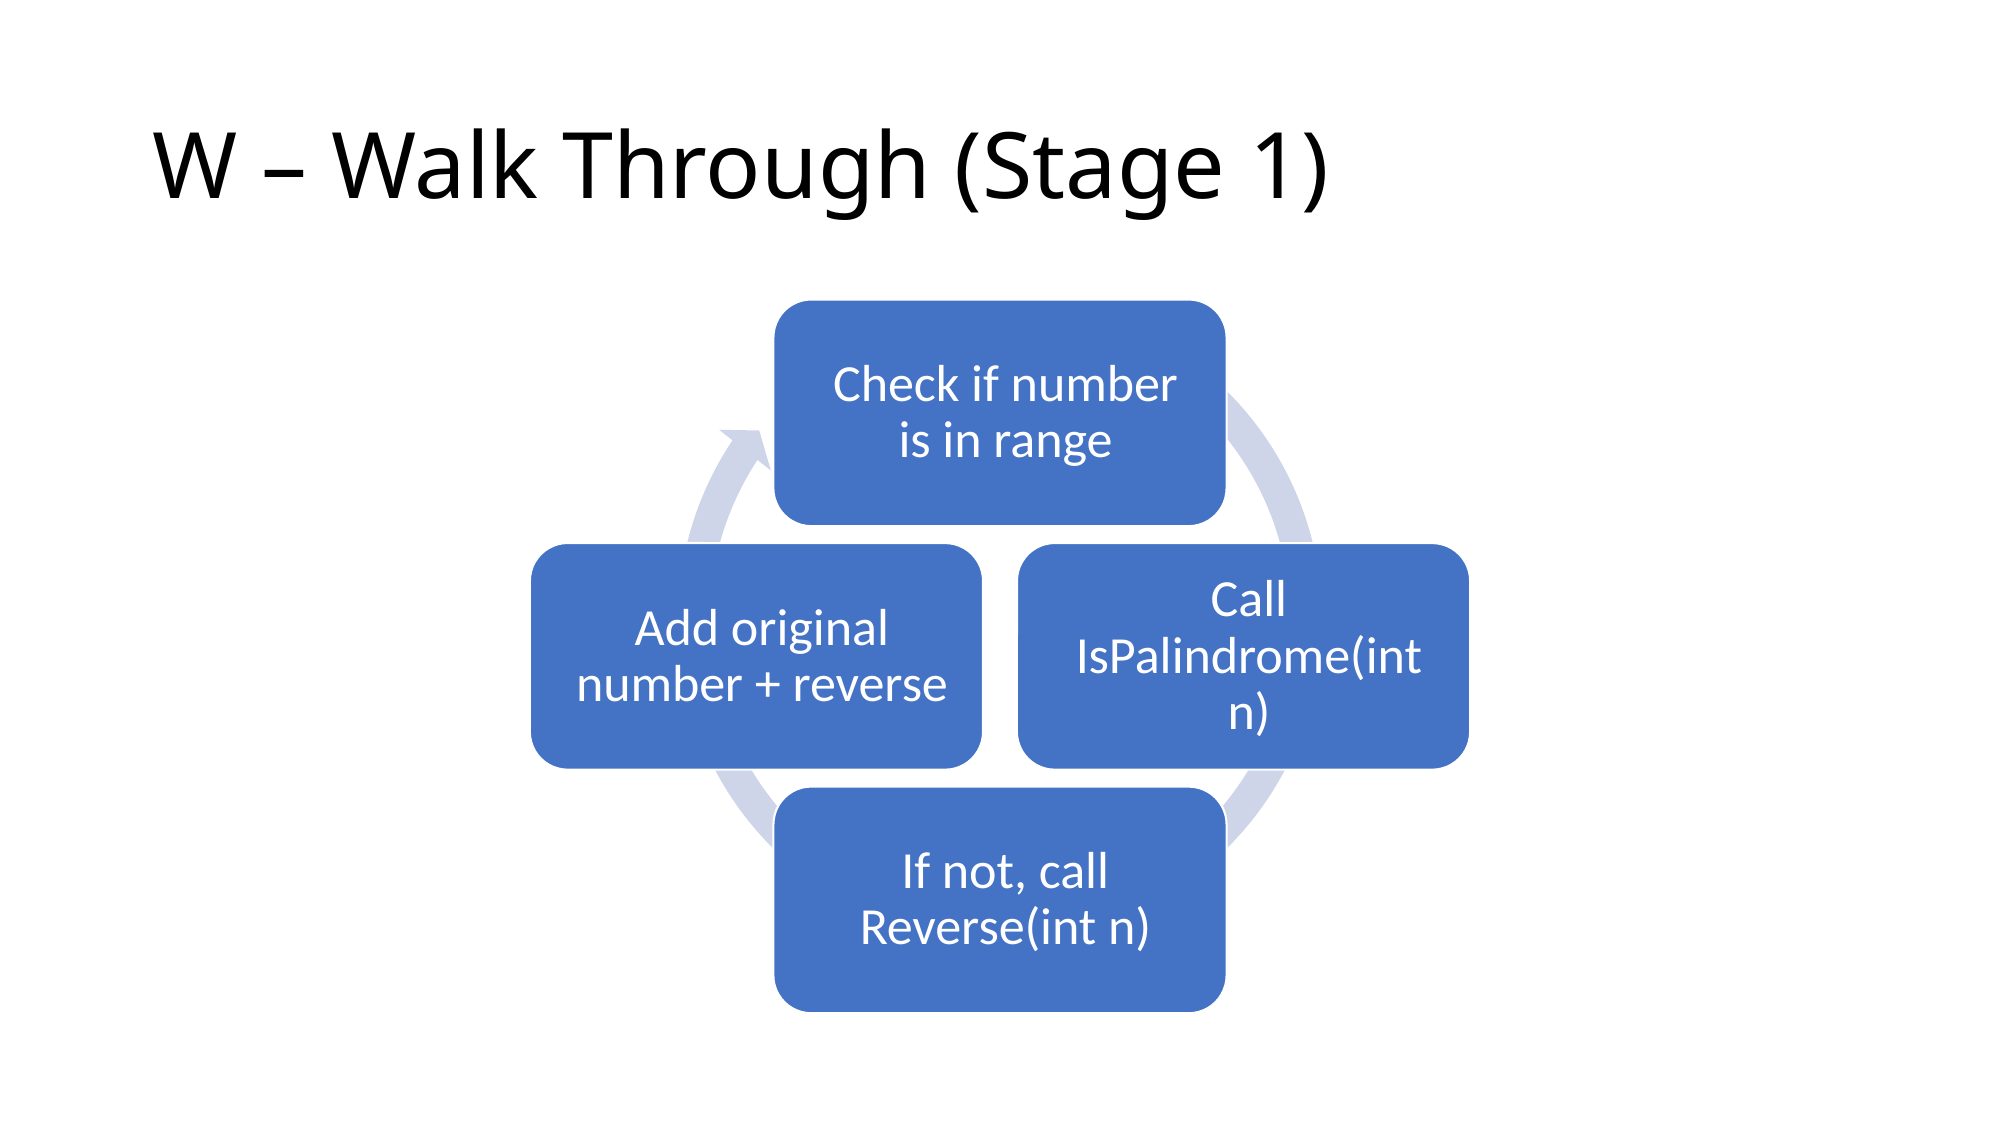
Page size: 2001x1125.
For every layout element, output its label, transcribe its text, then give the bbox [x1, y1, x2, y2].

title W – Walk Through (Stage 1) [137, 59, 1863, 278]
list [137, 299, 1863, 1014]
